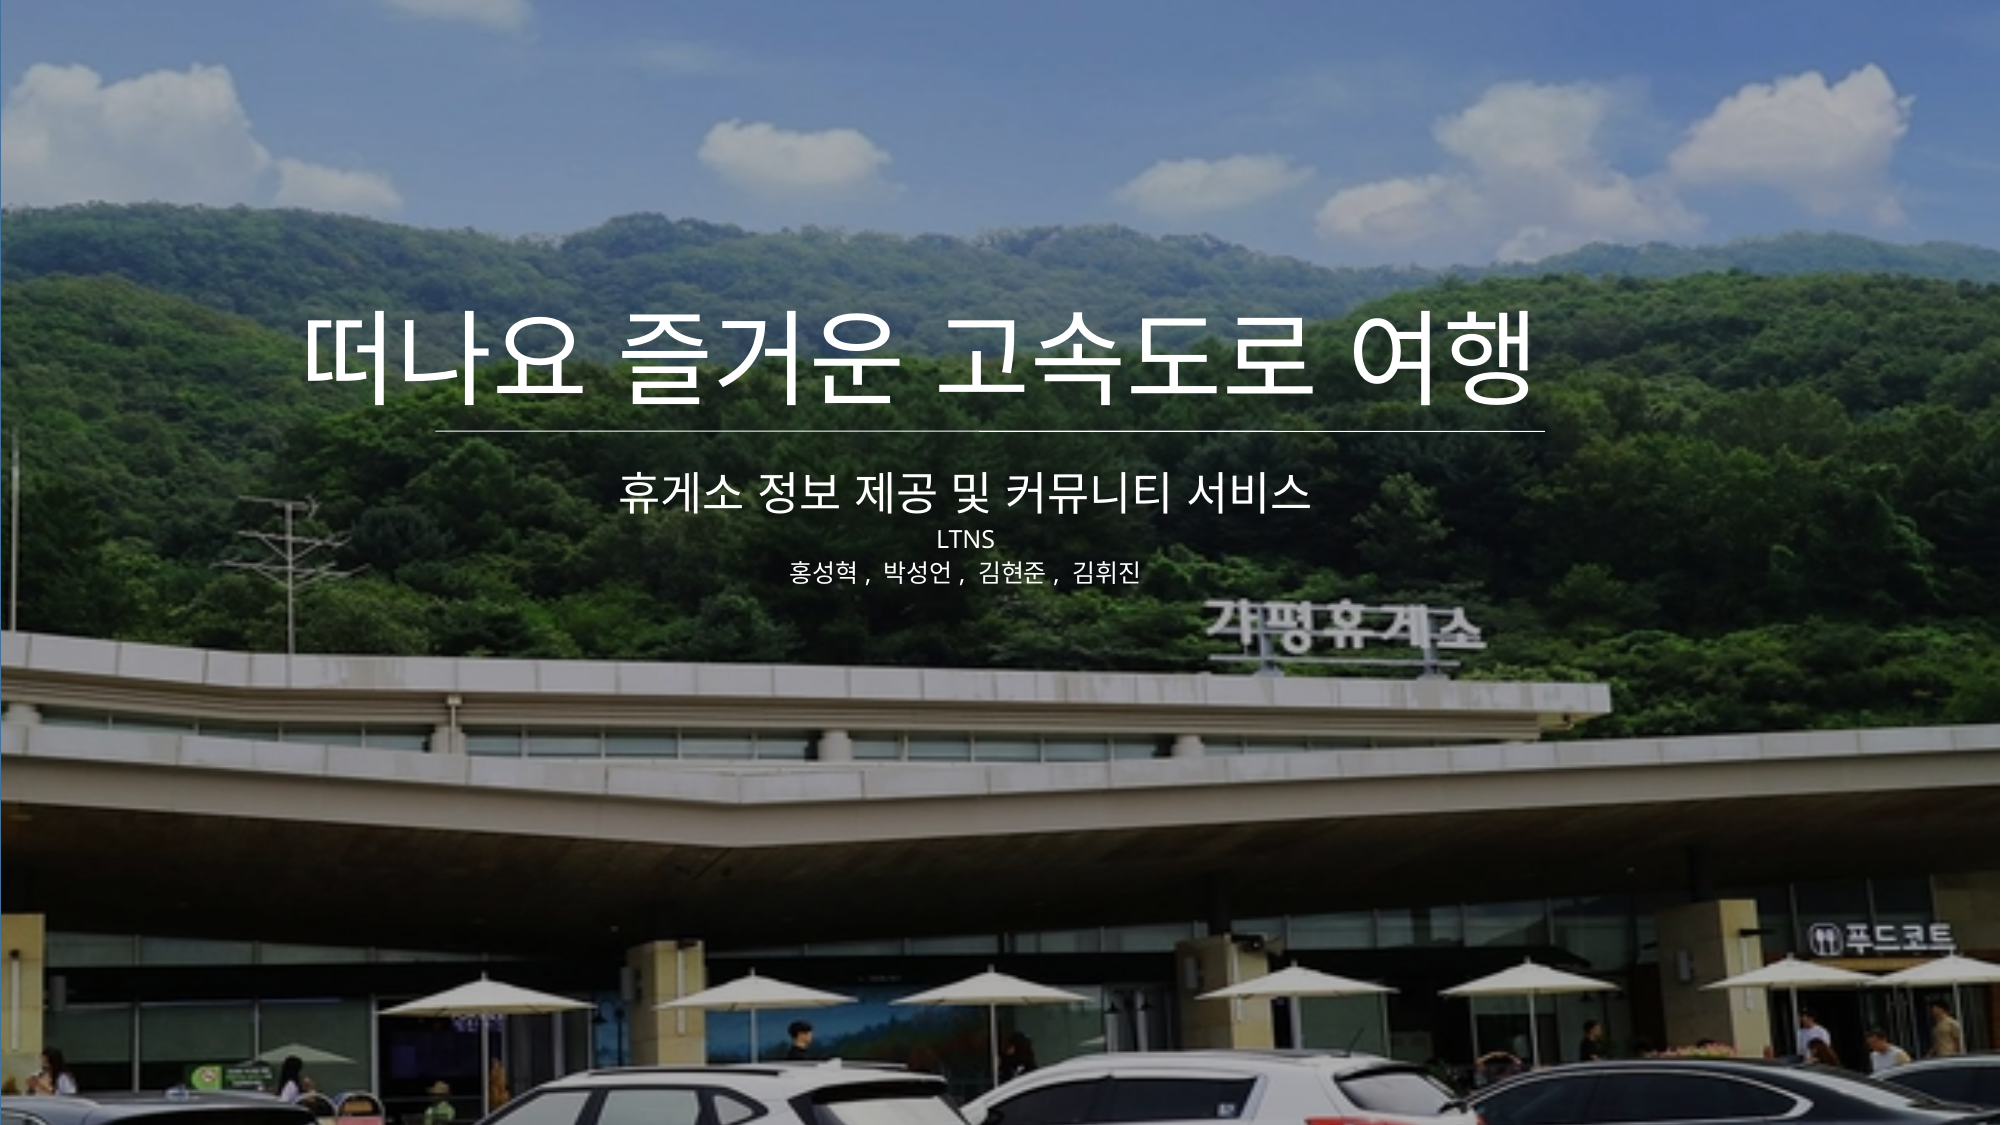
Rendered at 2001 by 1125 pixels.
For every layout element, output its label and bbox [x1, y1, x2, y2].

picture [0, 0, 2000, 1125]
text_box [285, 286, 1717, 598]
